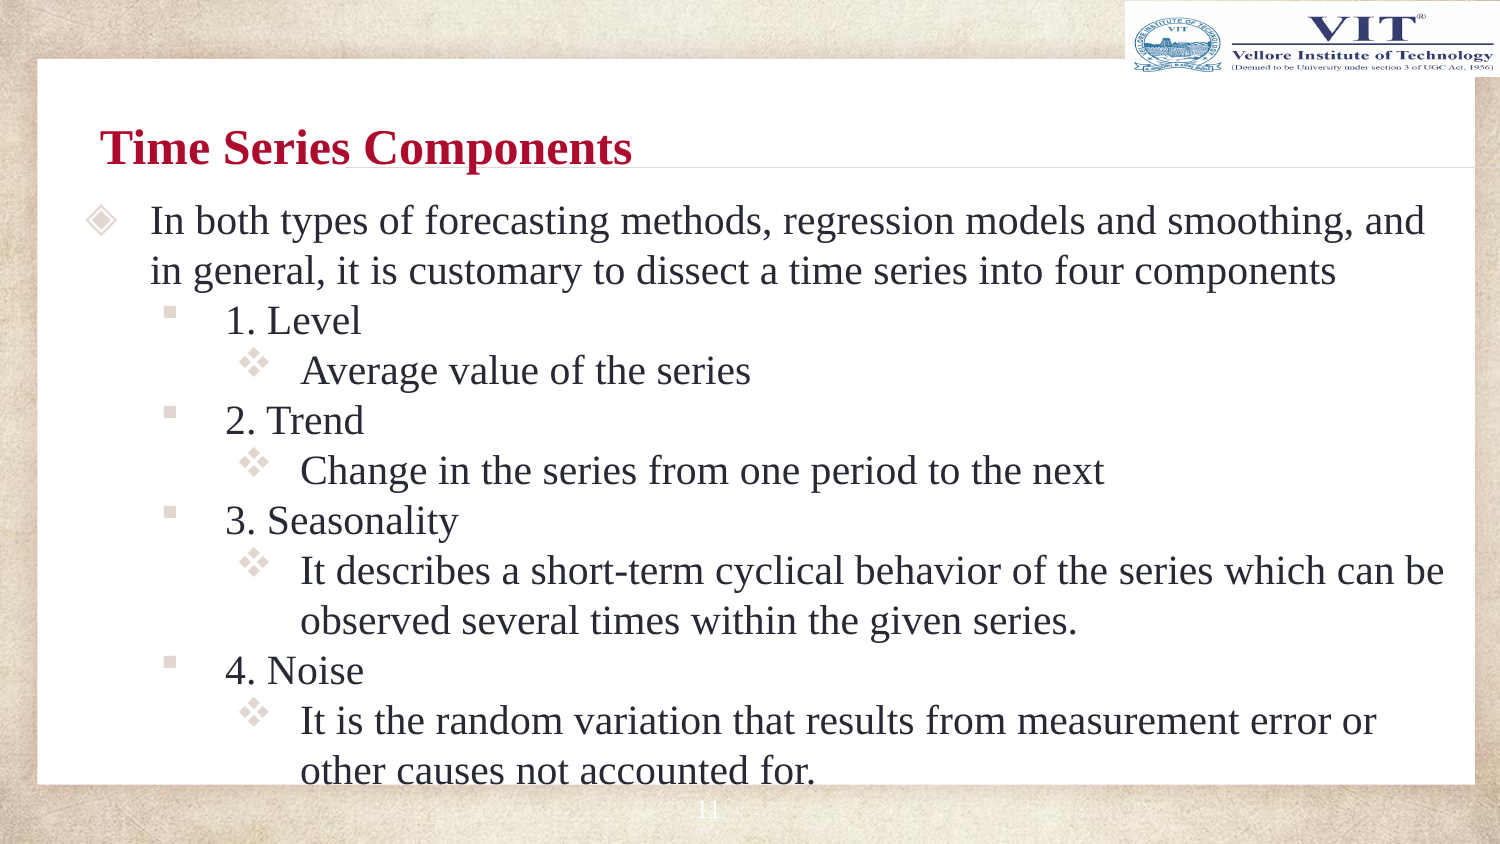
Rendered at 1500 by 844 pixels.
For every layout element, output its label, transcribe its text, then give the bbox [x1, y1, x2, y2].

slide_number 11 [624, 774, 792, 840]
picture [0, 0, 1500, 844]
title Time Series Components [99, 109, 1441, 175]
list In both types of forecasting methods, regression models and smoothing, and in general, it is customary to dissect a time series into four components 1. Level Average value of the series 2. Trend Change in the series from one period to the next 3. Seasonality It describes a short-term cyclical behavior of the series which can be observed several times within the given series. 4. Noise It is the random variation that results from measurement error or other causes not accounted for. [75, 192, 1450, 785]
